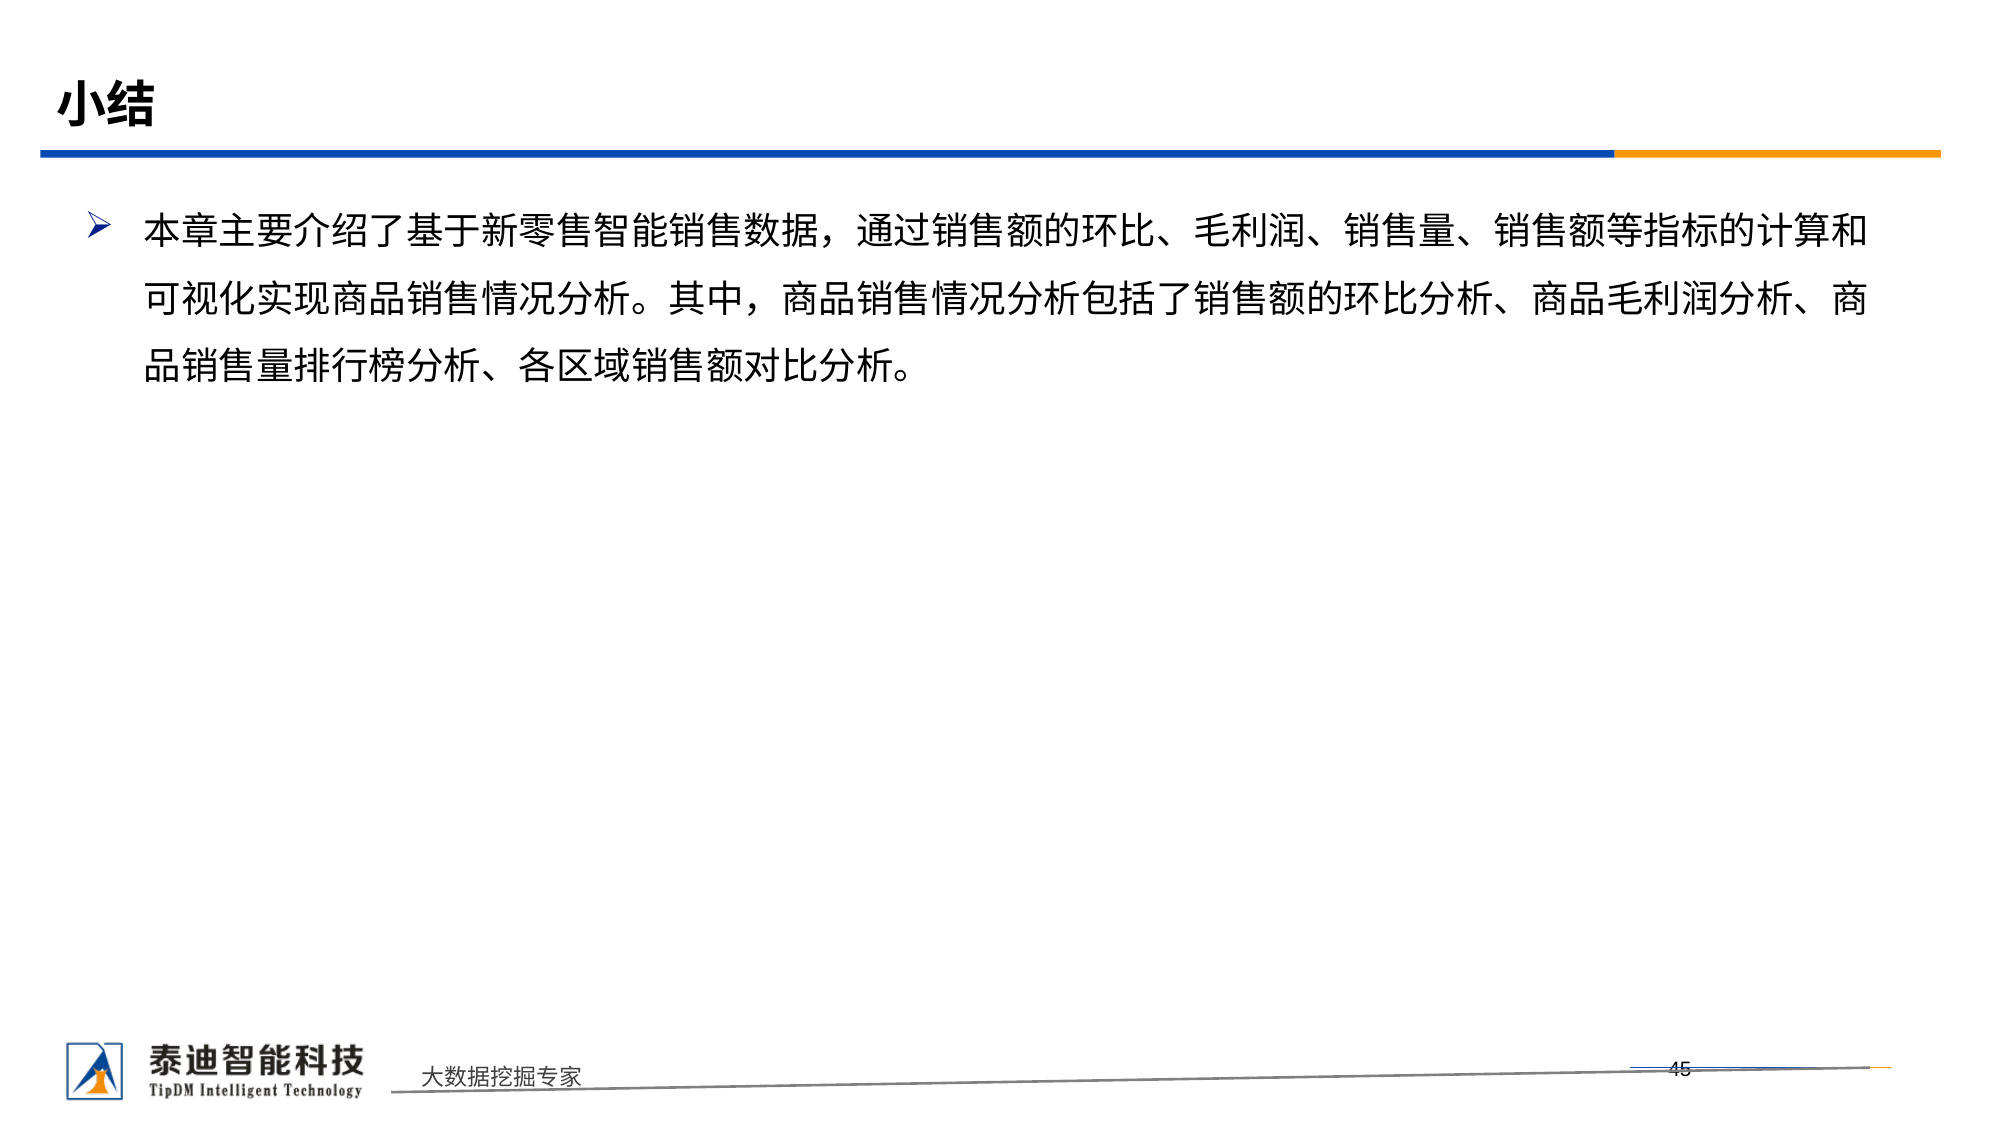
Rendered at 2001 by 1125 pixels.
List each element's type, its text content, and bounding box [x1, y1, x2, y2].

list 本章主要介绍了基于新零售智能销售数据，通过销售额的环比、毛利润、销售量、销售额等指标的计算和可视化实现商品销售情况分析。其中，商品销售情况分析包括了销售额的环比分析、商品毛利润分析、商品销售量排行榜分析、各区域销售额对比分析。 [69, 177, 1892, 1005]
picture [62, 1028, 368, 1107]
title 小结 [41, 58, 1842, 146]
